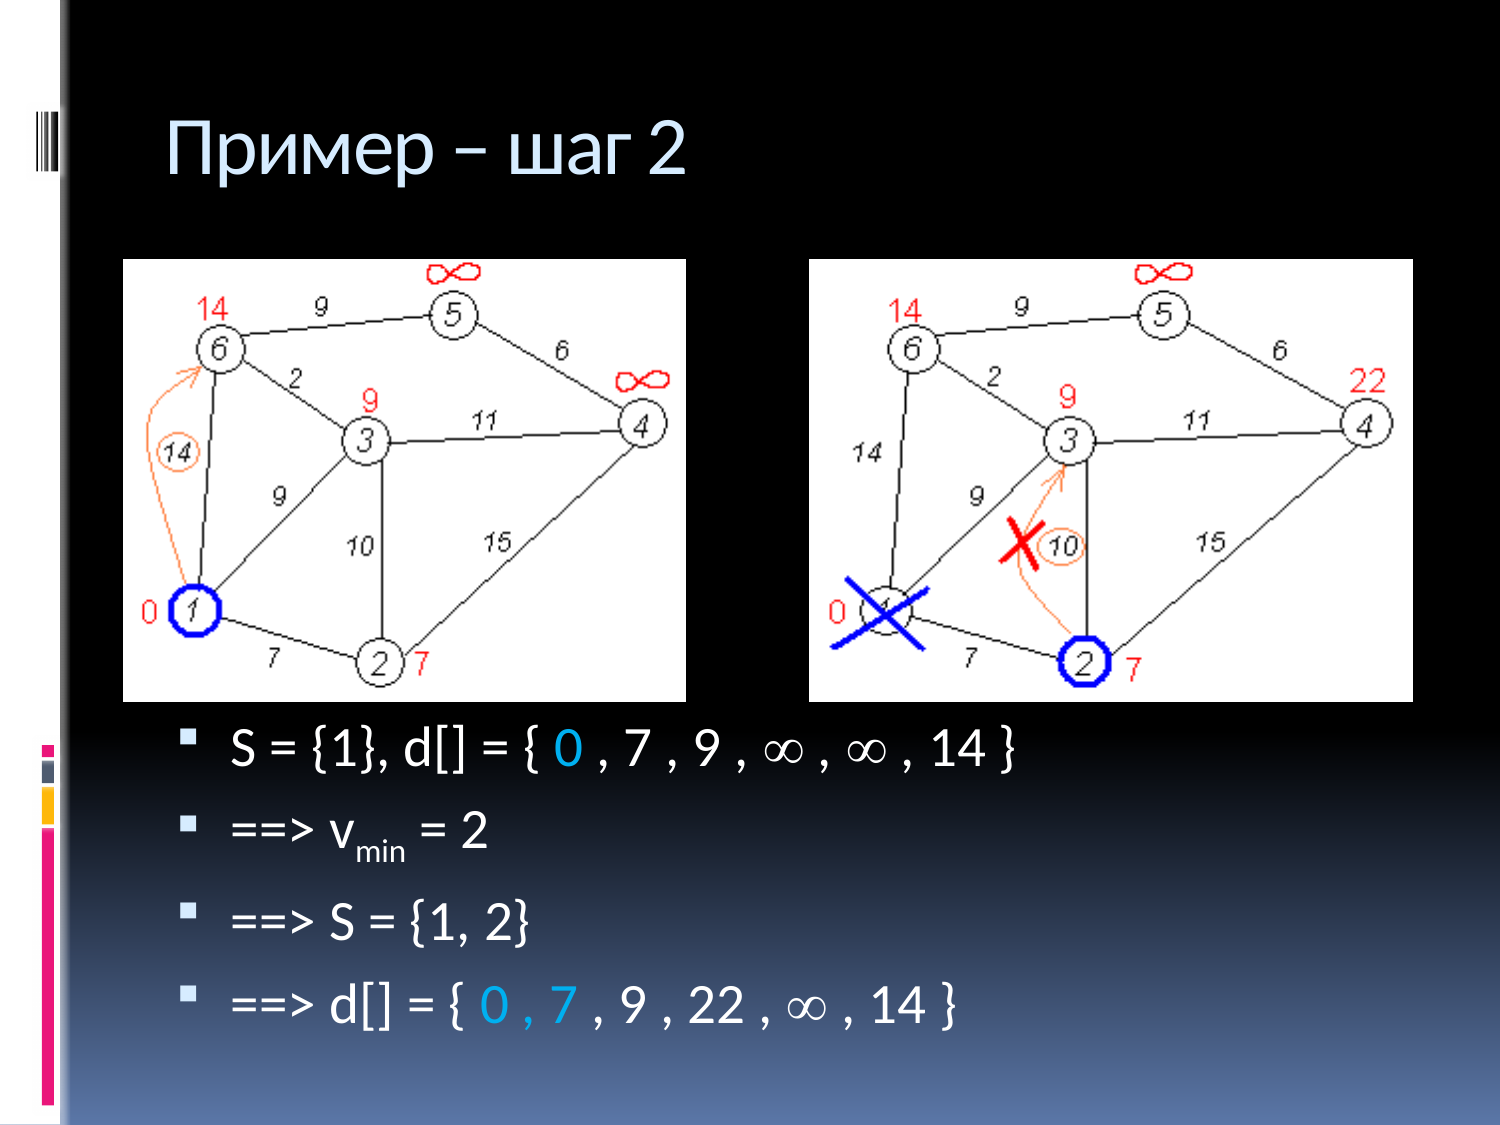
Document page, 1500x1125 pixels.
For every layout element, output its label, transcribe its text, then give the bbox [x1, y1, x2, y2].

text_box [806, 701, 1416, 705]
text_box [150, 701, 689, 705]
picture [808, 258, 1413, 702]
list S = {1}, d[] = { 0 , 7 , 9 ,  ,  , 14 } ==> vmin = 2 ==> S = {1, 2} ==> d[] = { 0 , 7 , 9 , 22 ,  , 14 } [150, 701, 1425, 1043]
title Пример – шаг 2 [150, 83, 1425, 234]
picture [123, 258, 686, 702]
